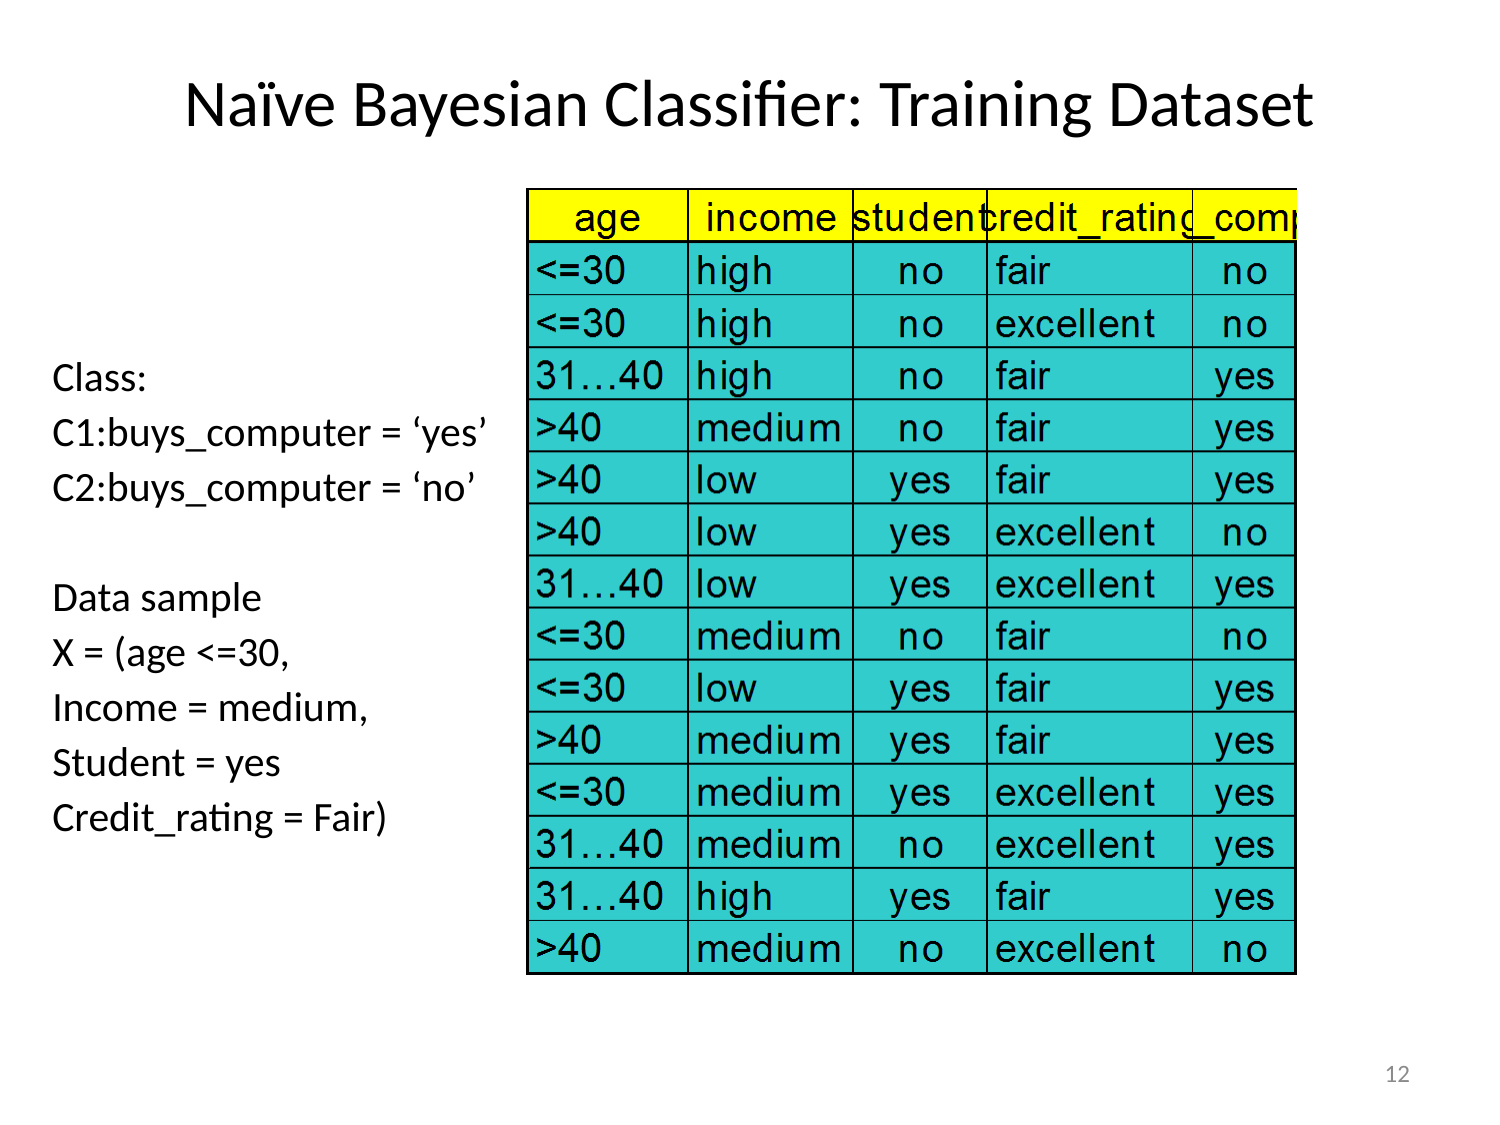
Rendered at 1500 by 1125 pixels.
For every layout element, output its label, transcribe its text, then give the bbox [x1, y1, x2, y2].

picture [524, 187, 1300, 977]
slide_number 12 [1074, 1042, 1425, 1103]
text_box Class: C1:buys_computer = ‘yes’ C2:buys_computer = ‘no’ Data sample X = (age <=30, Income = medium, Student = yes Credit_rating = Fair) [37, 337, 519, 848]
title Naïve Bayesian Classifier: Training Dataset [0, 50, 1500, 150]
